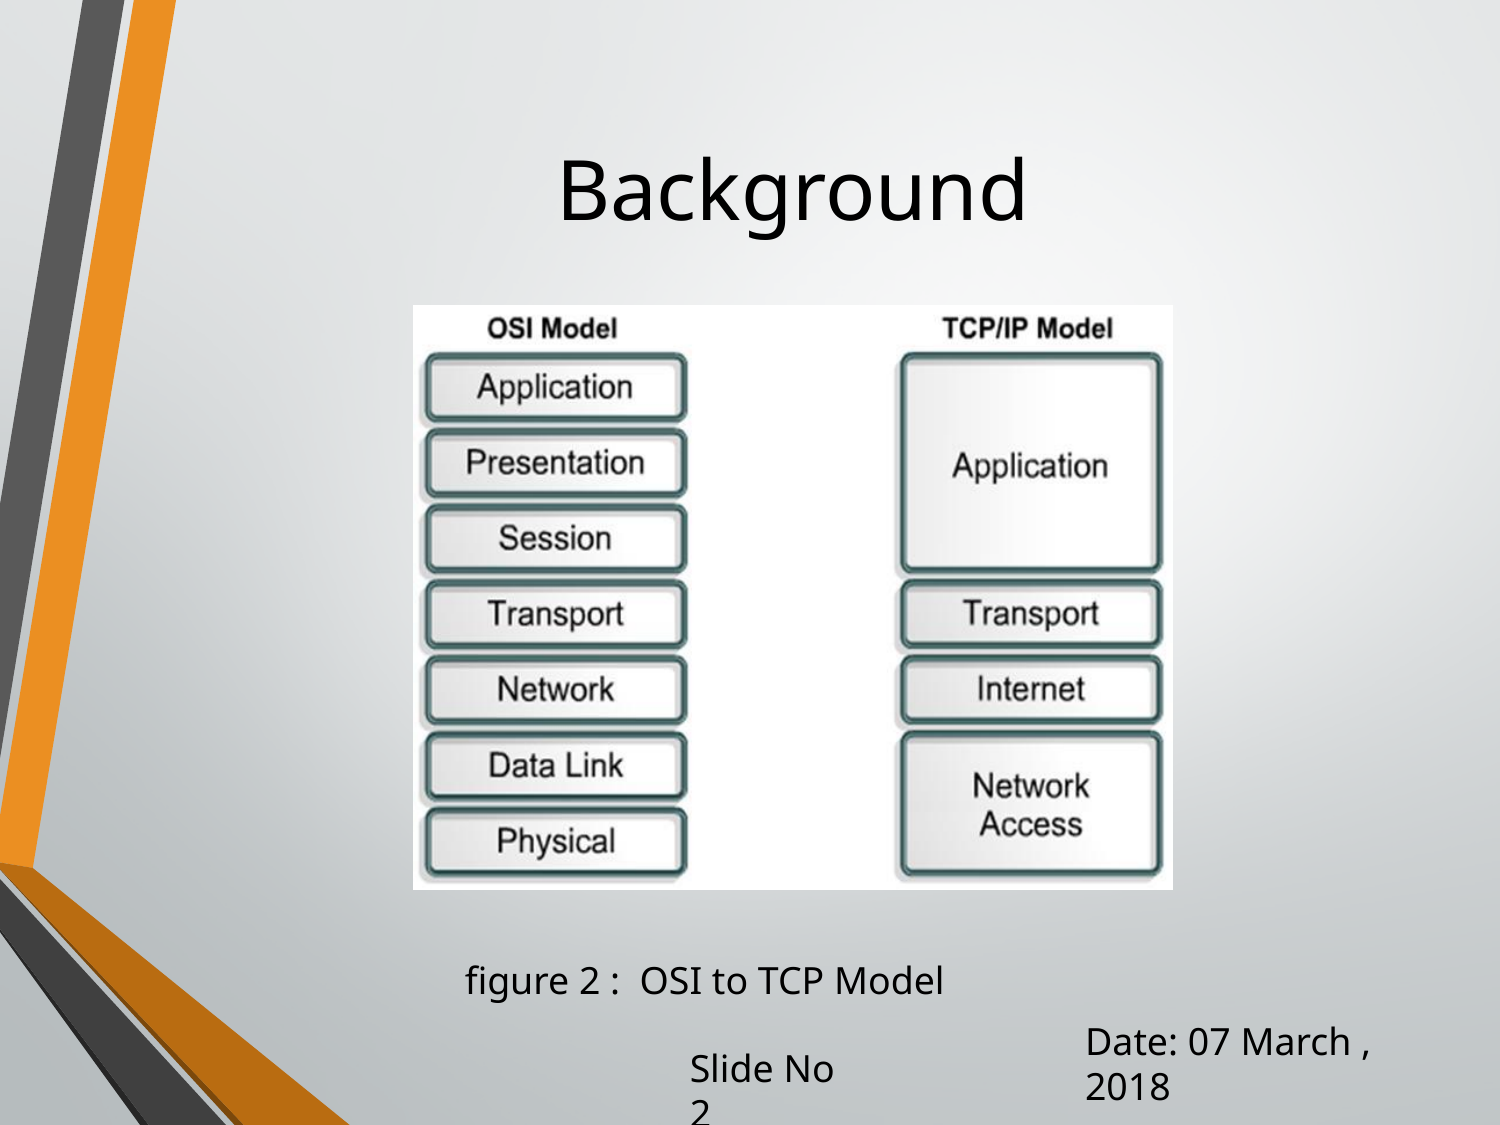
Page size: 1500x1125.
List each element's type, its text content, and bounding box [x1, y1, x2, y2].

title Background [161, 75, 1425, 300]
text_box figure 2 : OSI to TCP Model [450, 949, 1075, 1010]
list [413, 304, 1173, 890]
text_box Slide No 2 [675, 1037, 875, 1125]
text_box Date: 07 March , 2018 [1070, 1010, 1447, 1116]
